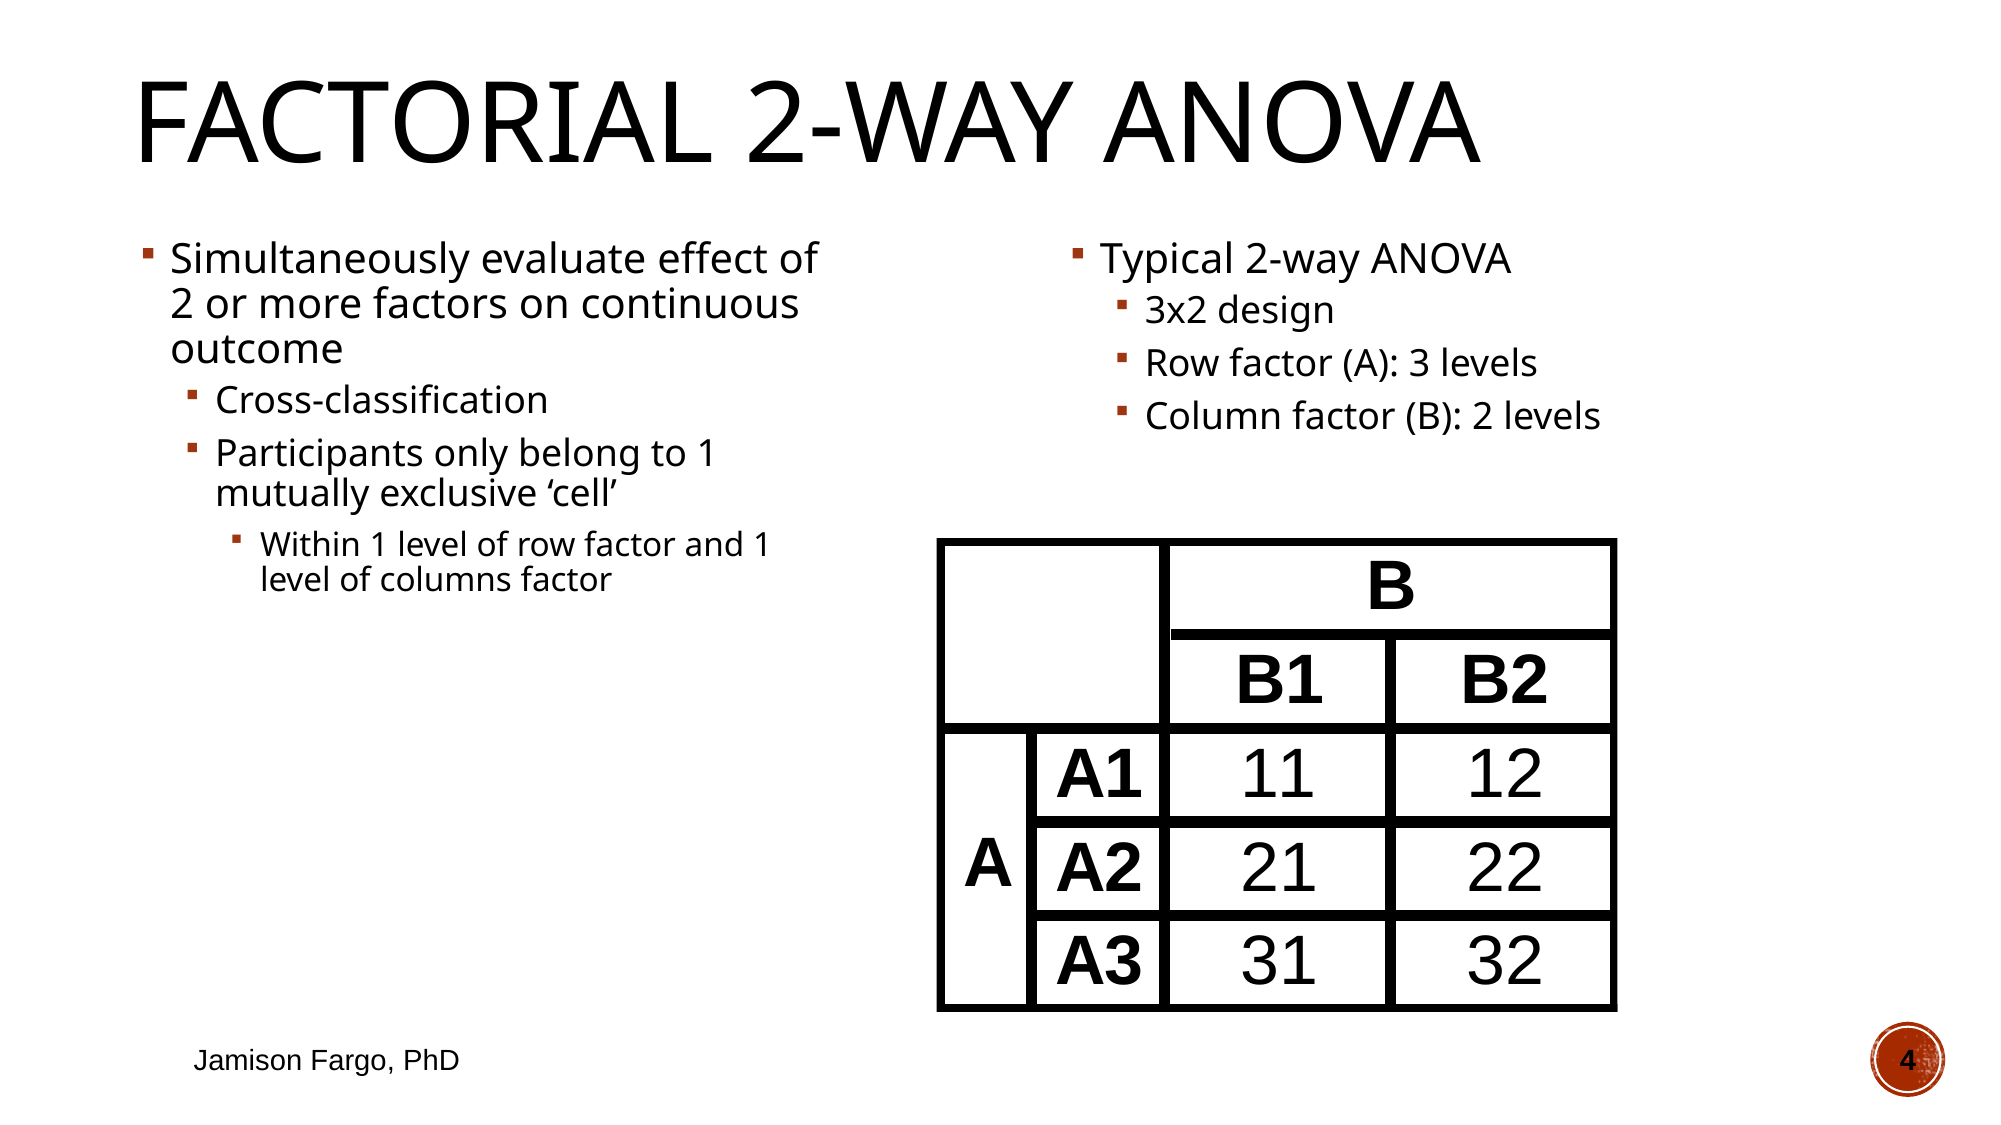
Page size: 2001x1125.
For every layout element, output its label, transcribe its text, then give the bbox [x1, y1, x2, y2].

list Typical 2-way ANOVA 3x2 design Row factor (A): 3 levels Column factor (B): 2 levels [1054, 230, 1780, 693]
list Simultaneously evaluate effect of 2 or more factors on continuous outcome Cross-classification Participants only belong to 1 mutually exclusive ‘cell’ Within 1 level of row factor and 1 level of columns factor [125, 230, 838, 973]
title Factorial 2-Way ANOVA [116, 0, 1767, 259]
slide_number 4 [1855, 1028, 1961, 1089]
footer Jamison Fargo, PhD [178, 1028, 1217, 1089]
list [939, 540, 1618, 1011]
